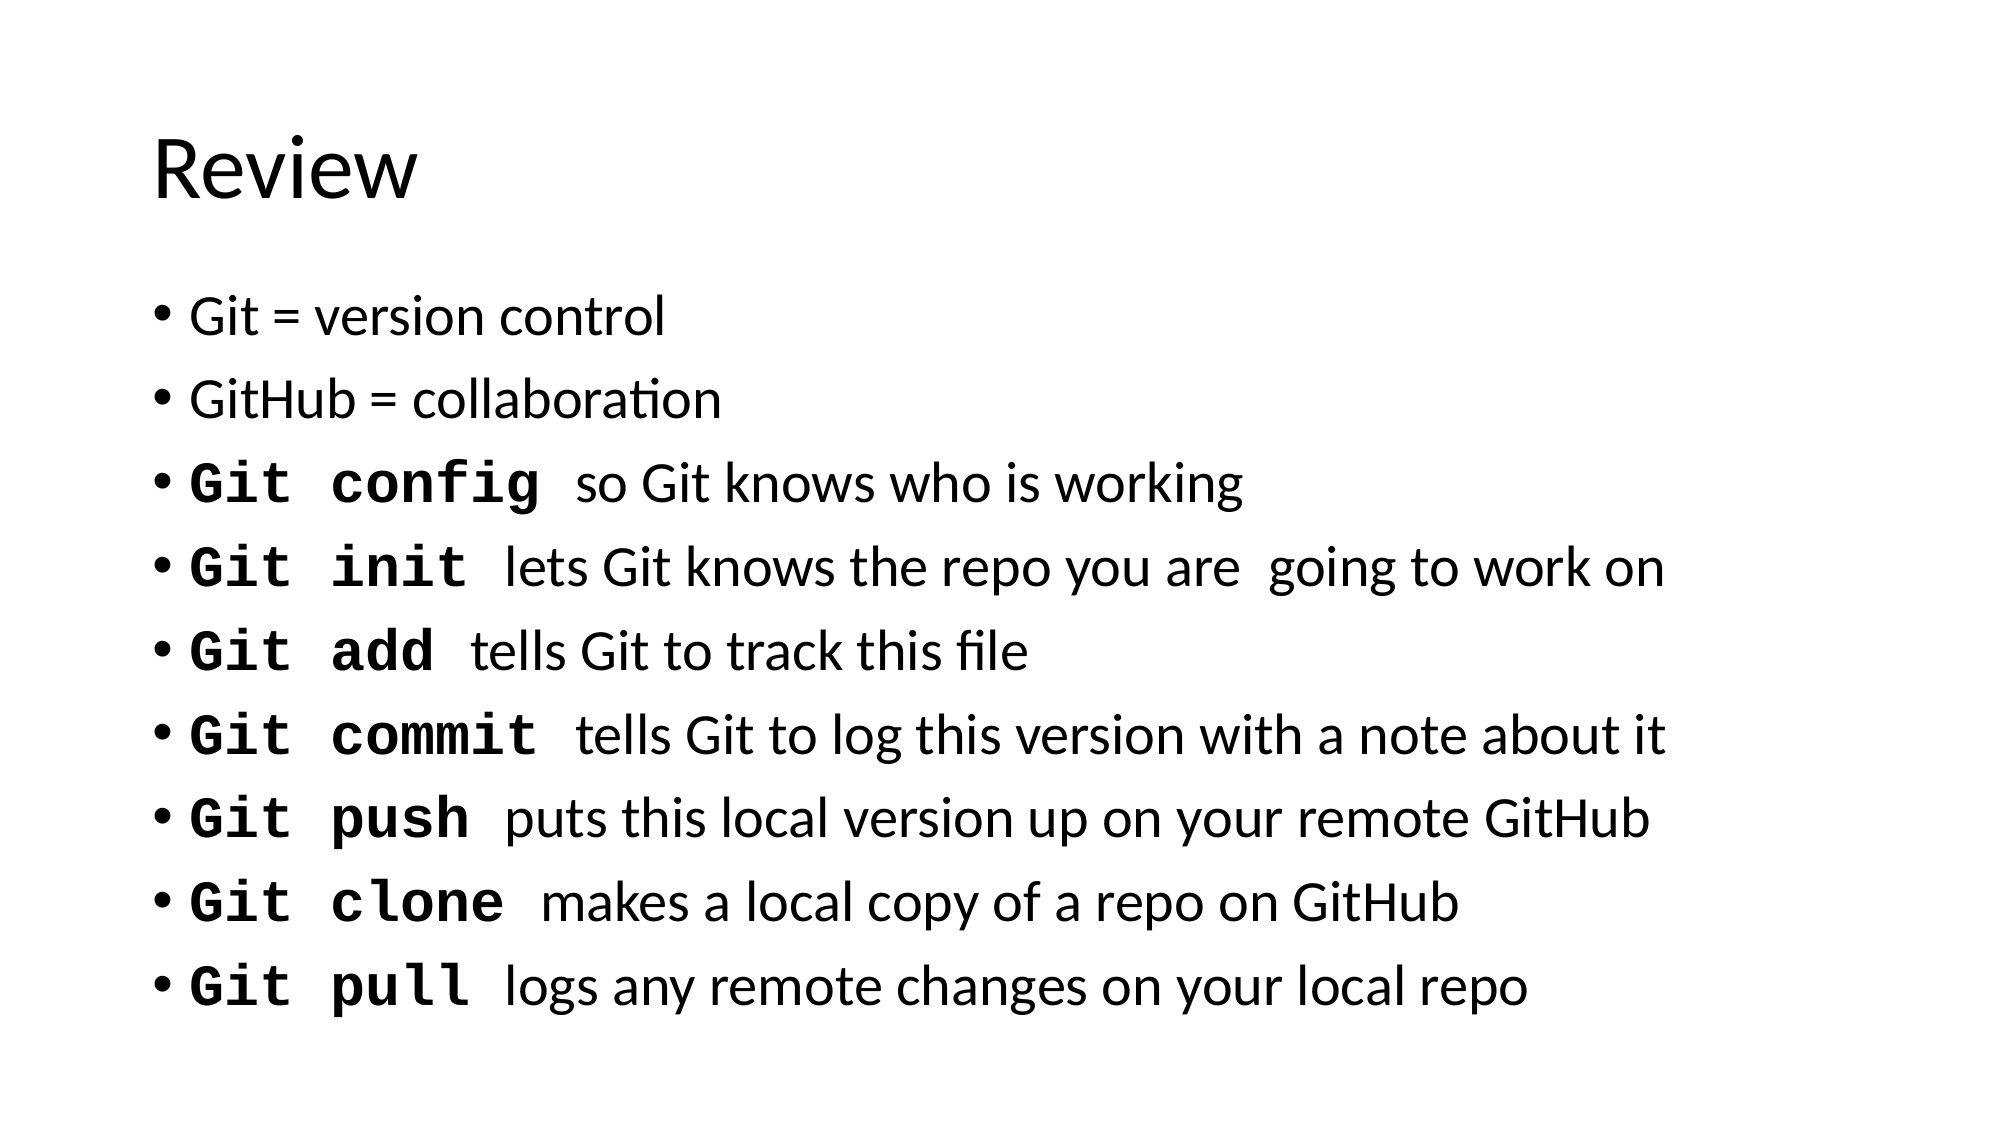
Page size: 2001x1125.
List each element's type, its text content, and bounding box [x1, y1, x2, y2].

title Review [137, 59, 1863, 277]
list Git = version control GitHub = collaboration Git config so Git knows who is working Git init lets Git knows the repo you are going to work on Git add tells Git to track this file Git commit tells Git to log this version with a note about it Git push puts this local version up on your remote GitHub Git clone makes a local copy of a repo on GitHub Git pull logs any remote changes on your local repo [137, 277, 1863, 1065]
